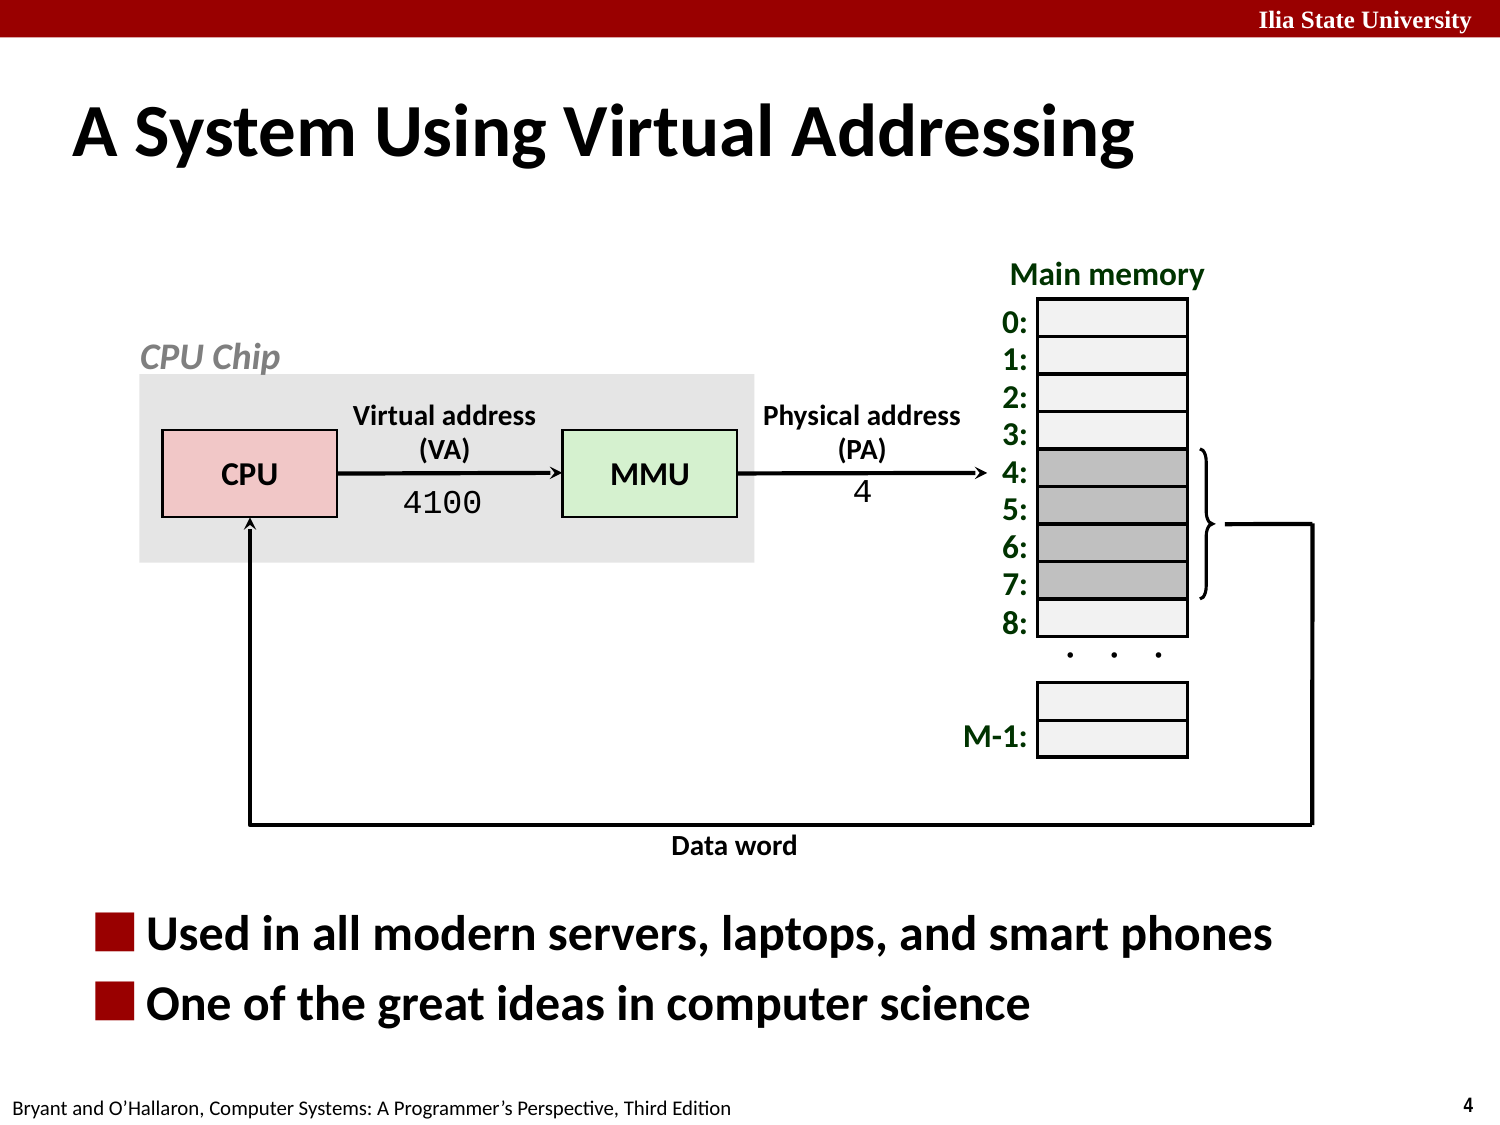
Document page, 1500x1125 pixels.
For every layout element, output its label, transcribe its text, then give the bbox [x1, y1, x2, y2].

text_box 5: [987, 485, 1044, 515]
text_box 4100 [387, 482, 499, 515]
text_box [1037, 336, 1188, 373]
title A System Using Virtual Addressing [57, 62, 1488, 191]
text_box 0 [837, 475, 888, 479]
text_box CPU [162, 429, 338, 518]
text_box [249, 516, 1313, 826]
text_box [1199, 448, 1207, 515]
text_box Main memory [993, 249, 1222, 300]
text_box M-1 [499, 475, 552, 480]
text_box Virtual address (VA) [337, 390, 552, 472]
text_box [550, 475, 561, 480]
text_box Data word [656, 834, 814, 871]
text_box [1037, 298, 1188, 336]
text_box [1044, 486, 1188, 515]
text_box 1: [987, 335, 1037, 373]
text_box 3: [987, 410, 1037, 448]
list Used in all modern servers, laptops, and smart phones One of the great ideas in computer science [74, 892, 1438, 1100]
text_box [139, 374, 755, 563]
text_box 4 [837, 461, 888, 471]
text_box M-1 [338, 476, 387, 480]
text_box M-1 [387, 474, 499, 480]
text_box [1037, 373, 1188, 411]
text_box [1044, 448, 1188, 486]
text_box Physical address (PA) [747, 390, 977, 471]
text_box 4: [987, 448, 1044, 485]
text_box CPU Chip [124, 324, 299, 385]
text_box 0: [987, 298, 1037, 335]
text_box 4 [837, 483, 888, 515]
text_box 2: [987, 373, 1037, 410]
text_box MMU [562, 429, 738, 515]
text_box [1037, 411, 1188, 448]
